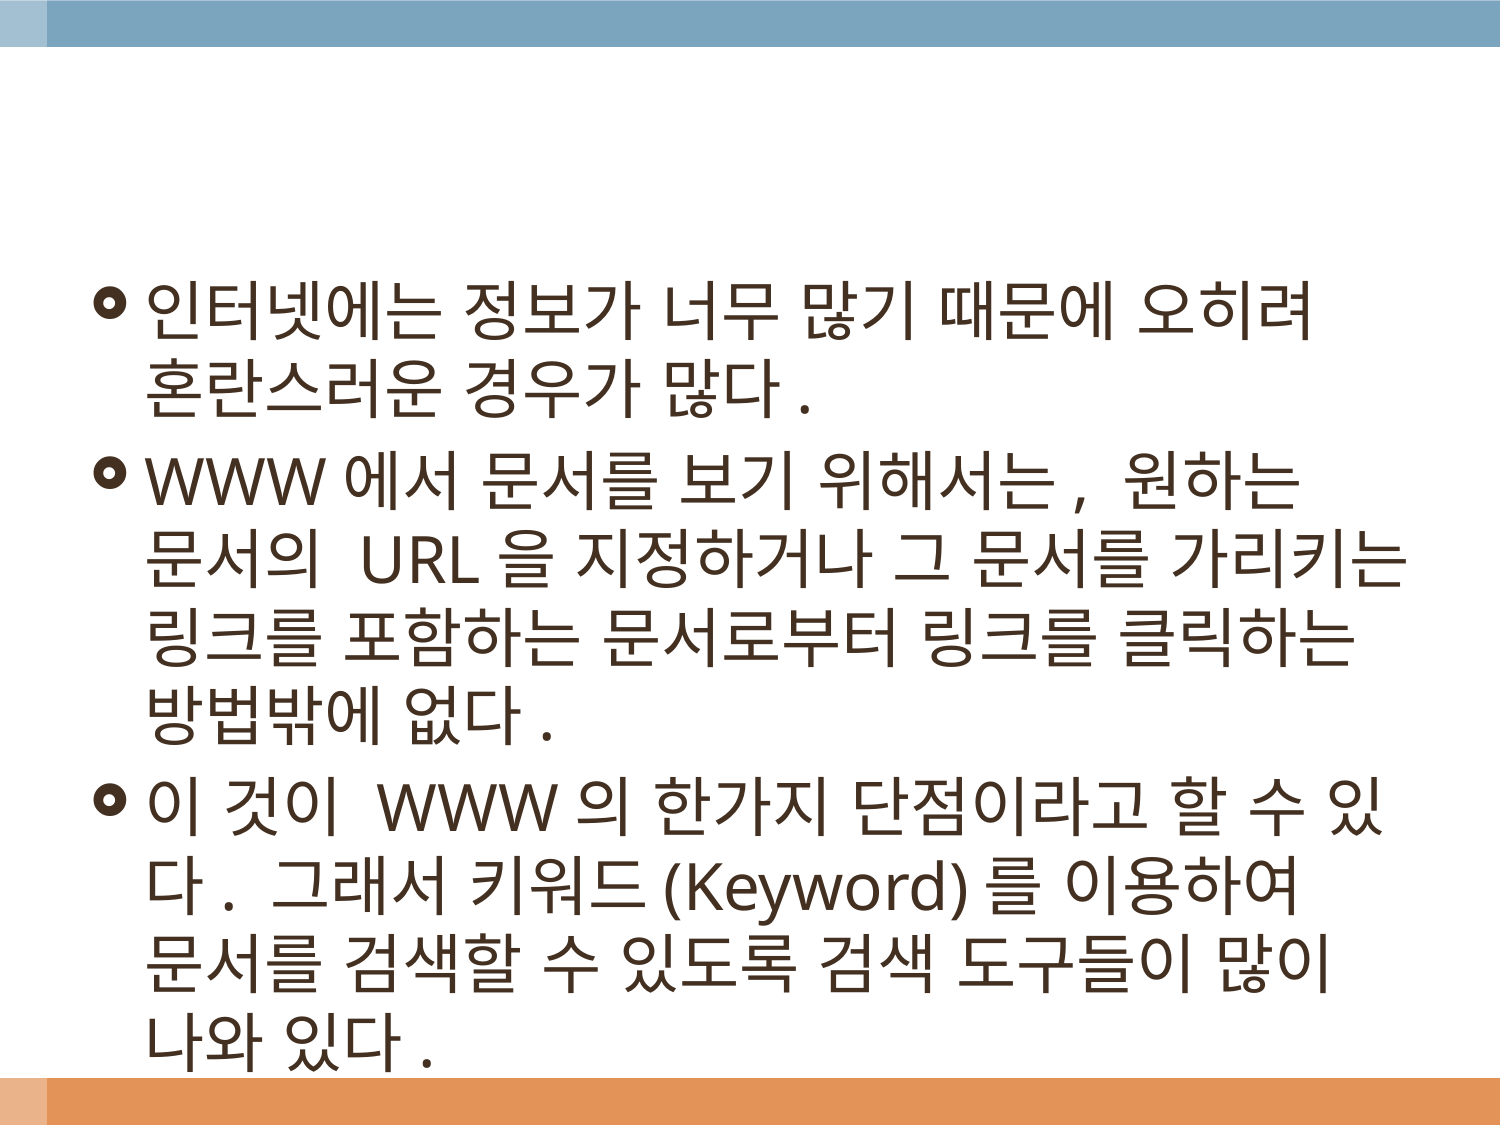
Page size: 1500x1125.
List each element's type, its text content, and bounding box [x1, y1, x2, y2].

list 인터넷에는 정보가 너무 많기 때문에 오히려 혼란스러운 경우가 많다. WWW에서 문서를 보기 위해서는, 원하는 문서의 URL을 지정하거나 그 문서를 가리키는 링크를 포함하는 문서로부터 링크를 클릭하는 방법밖에 없다. 이 것이 WWW의 한가지 단점이라고 할 수 있다. 그래서 키워드(Keyword)를 이용하여 문서를 검색할 수 있도록 검색 도구들이 많이 나와 있다. [75, 262, 1477, 1090]
